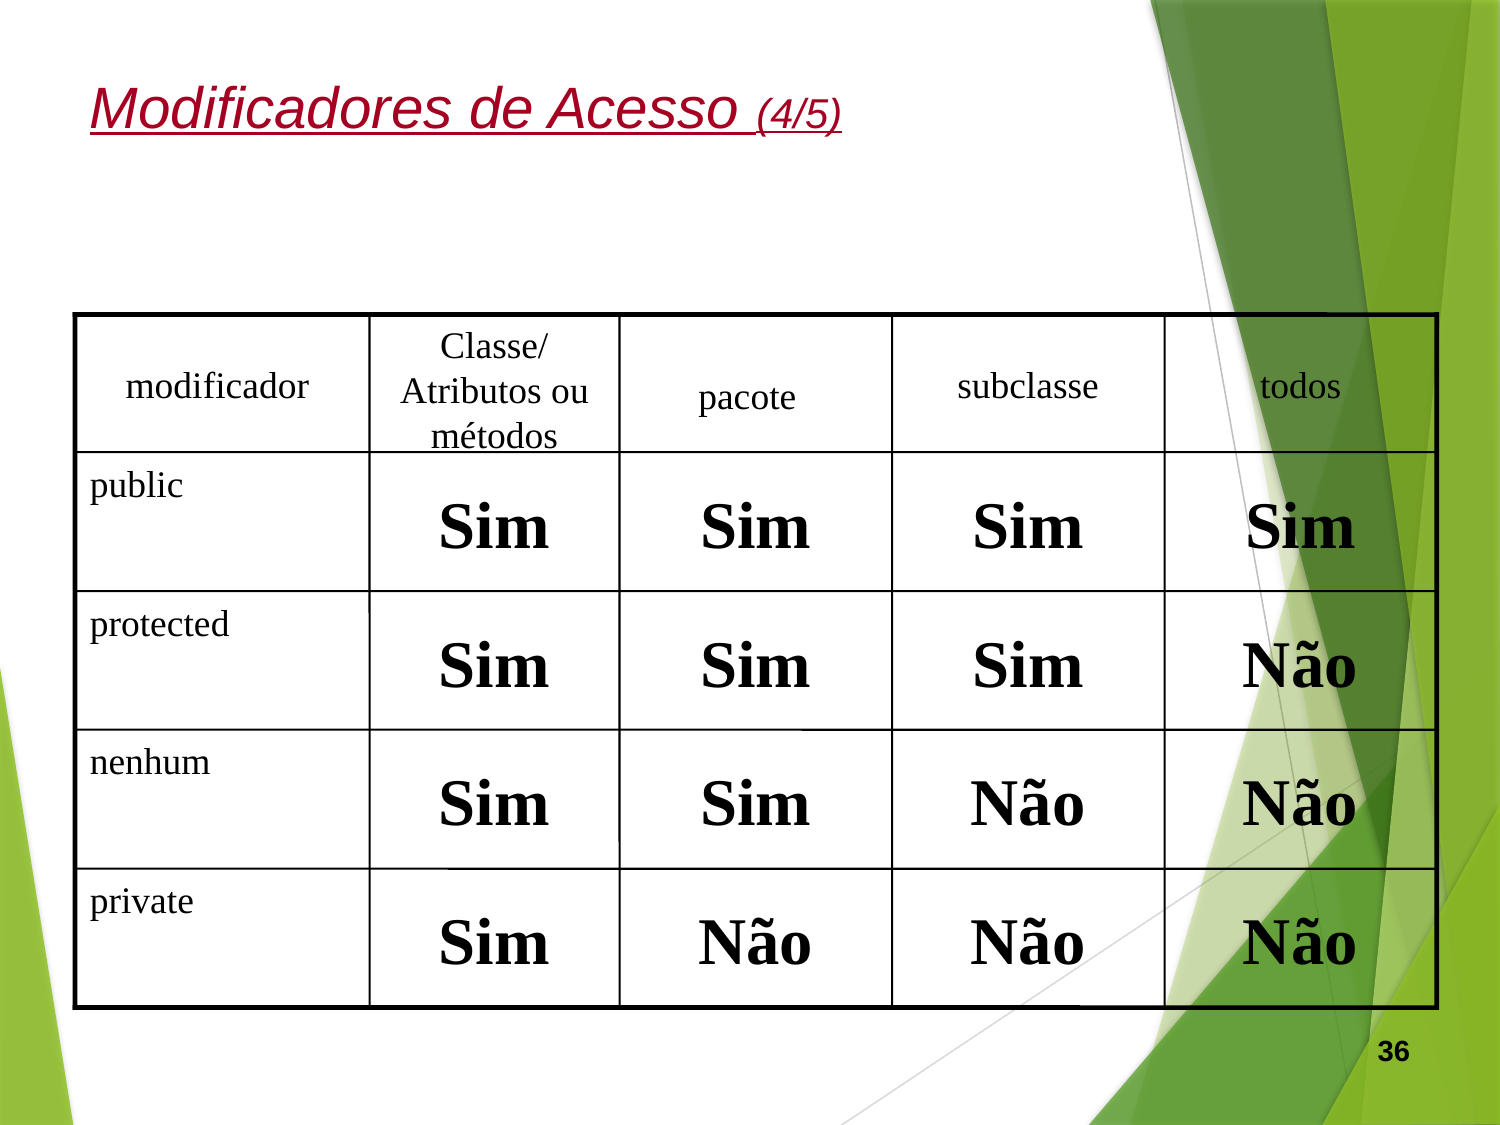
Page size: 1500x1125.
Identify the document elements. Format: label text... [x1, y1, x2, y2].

text_box 36 [1074, 1024, 1425, 1103]
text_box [74, 313, 1438, 1008]
text_box Modificadores de Acesso (4/5) [74, 62, 1246, 148]
